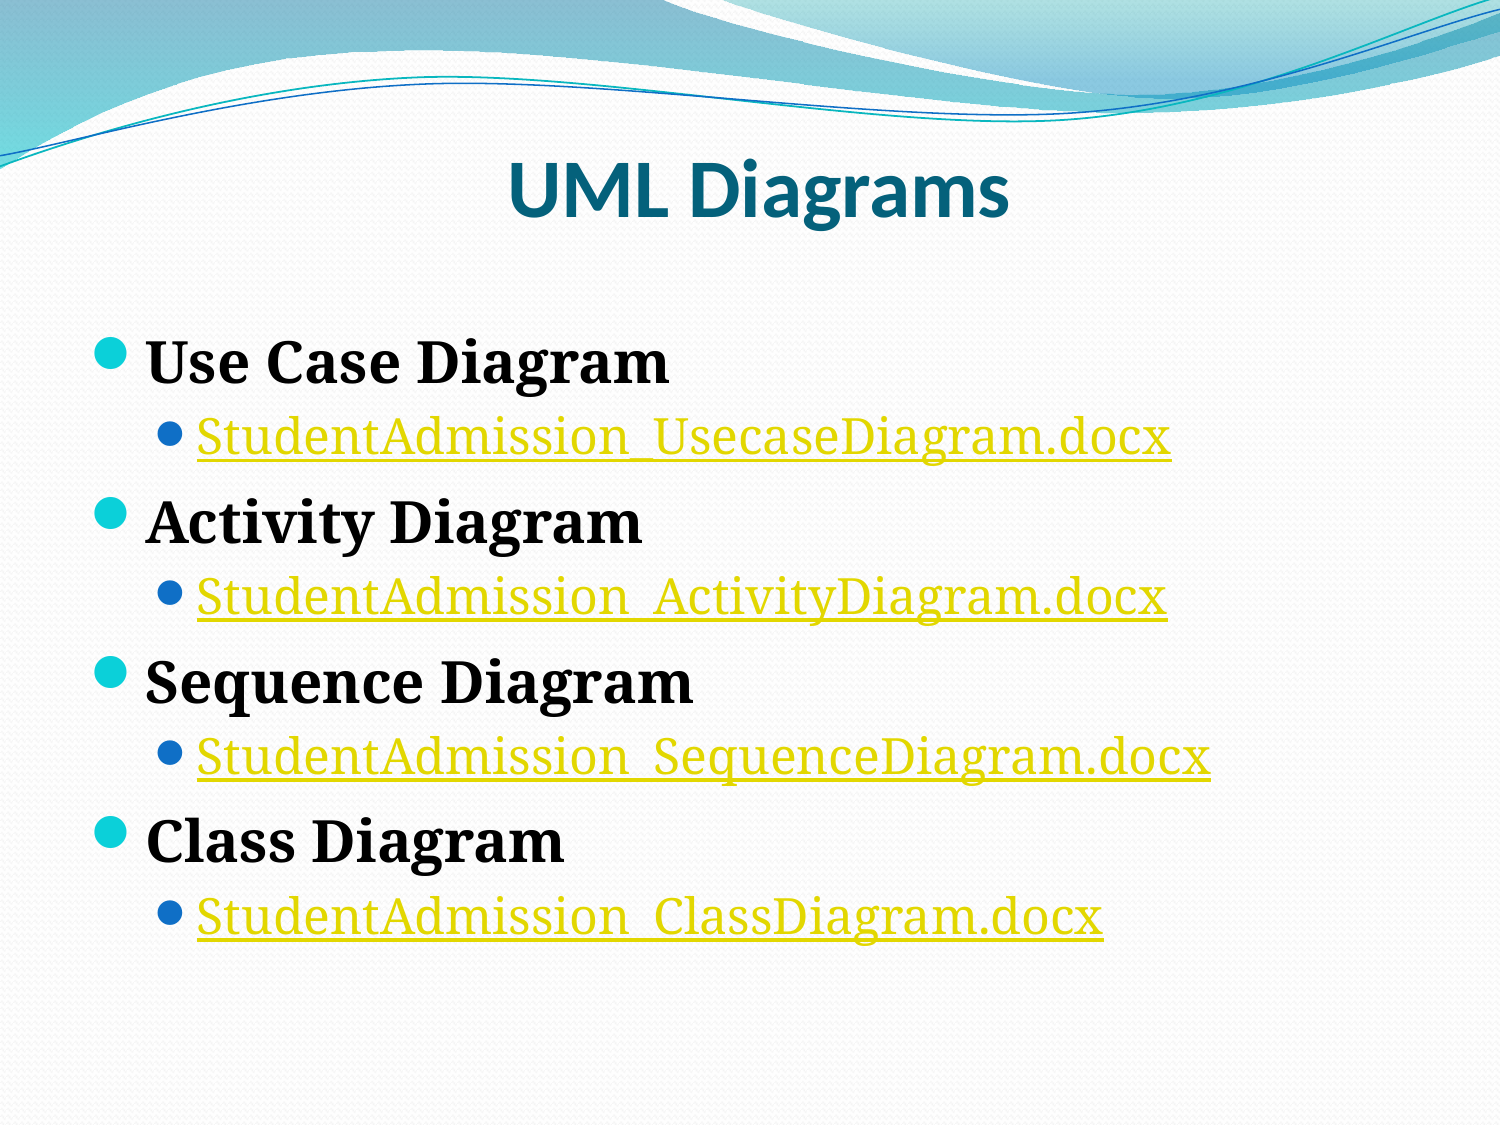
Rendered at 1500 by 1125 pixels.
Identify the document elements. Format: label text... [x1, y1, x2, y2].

title UML Diagrams [75, 115, 1425, 235]
list Use Case Diagram StudentAdmission_UsecaseDiagram.docx Activity Diagram StudentAdmission_ActivityDiagram.docx Sequence Diagram StudentAdmission_SequenceDiagram.docx Class Diagram StudentAdmission_ClassDiagram.docx [75, 317, 1425, 1038]
